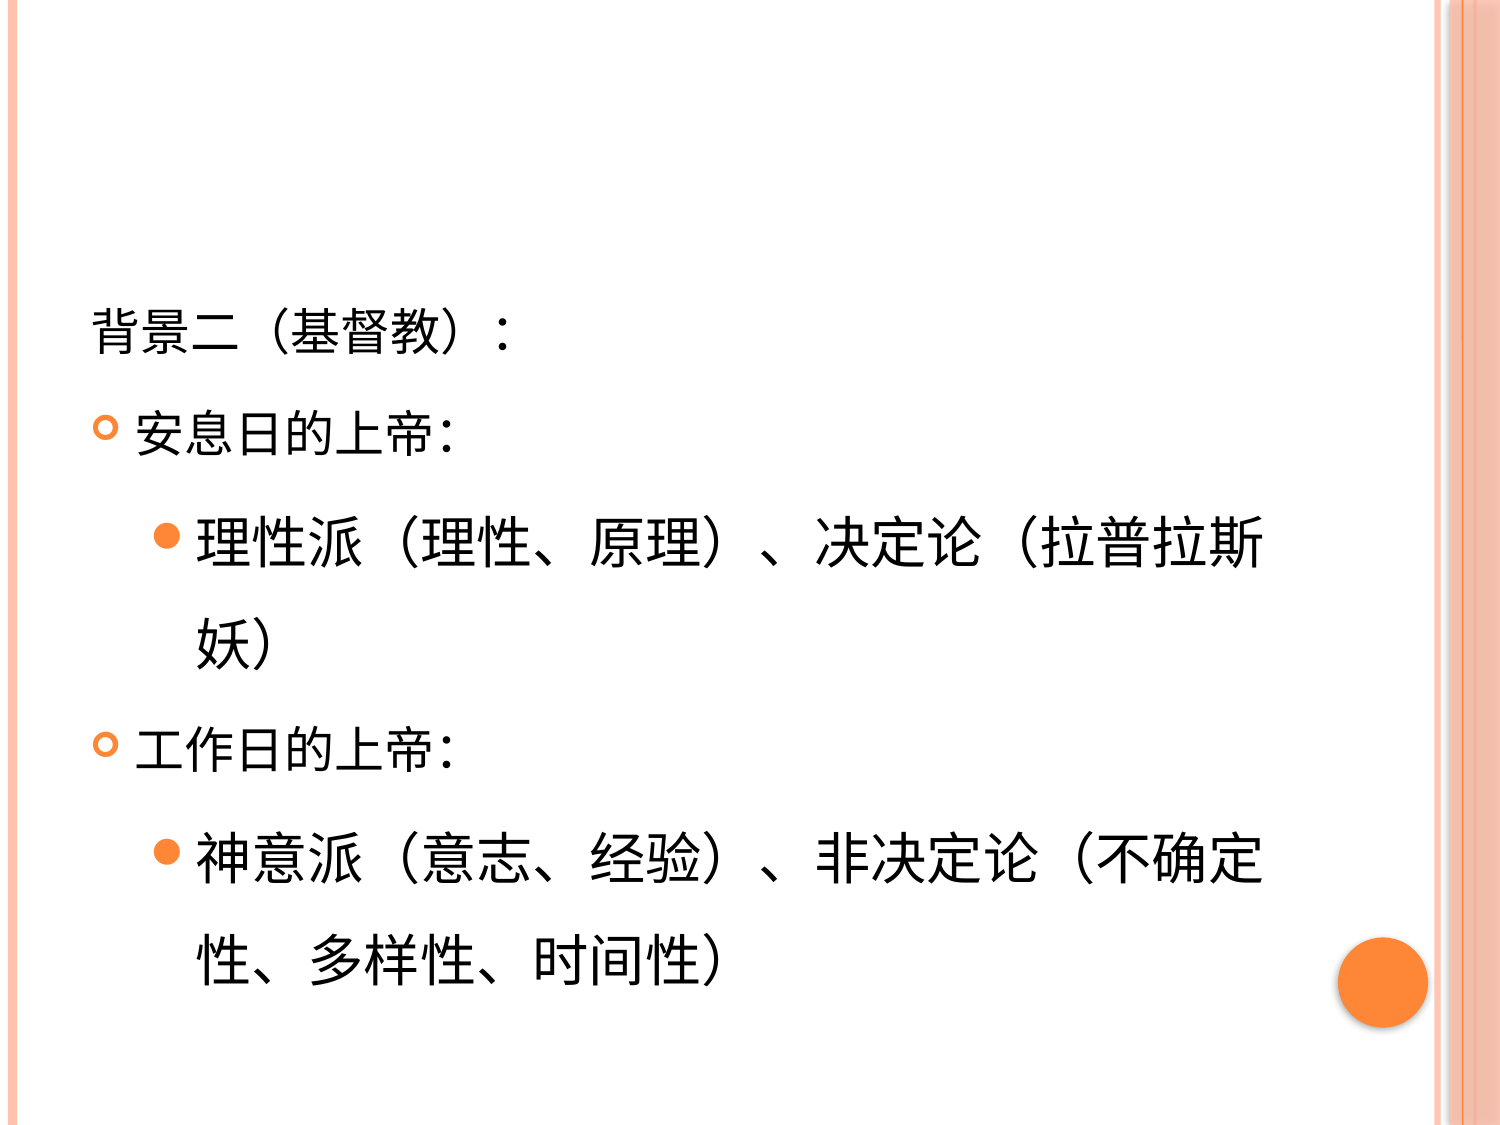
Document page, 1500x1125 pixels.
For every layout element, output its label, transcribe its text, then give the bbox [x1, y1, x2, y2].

list 背景二（基督教）： 安息日的上帝： 理性派（理性、原理）、决定论（拉普拉斯妖） 工作日的上帝： 神意派（意志、经验）、非决定论（不确定性、多样性、时间性） [74, 262, 1301, 1063]
